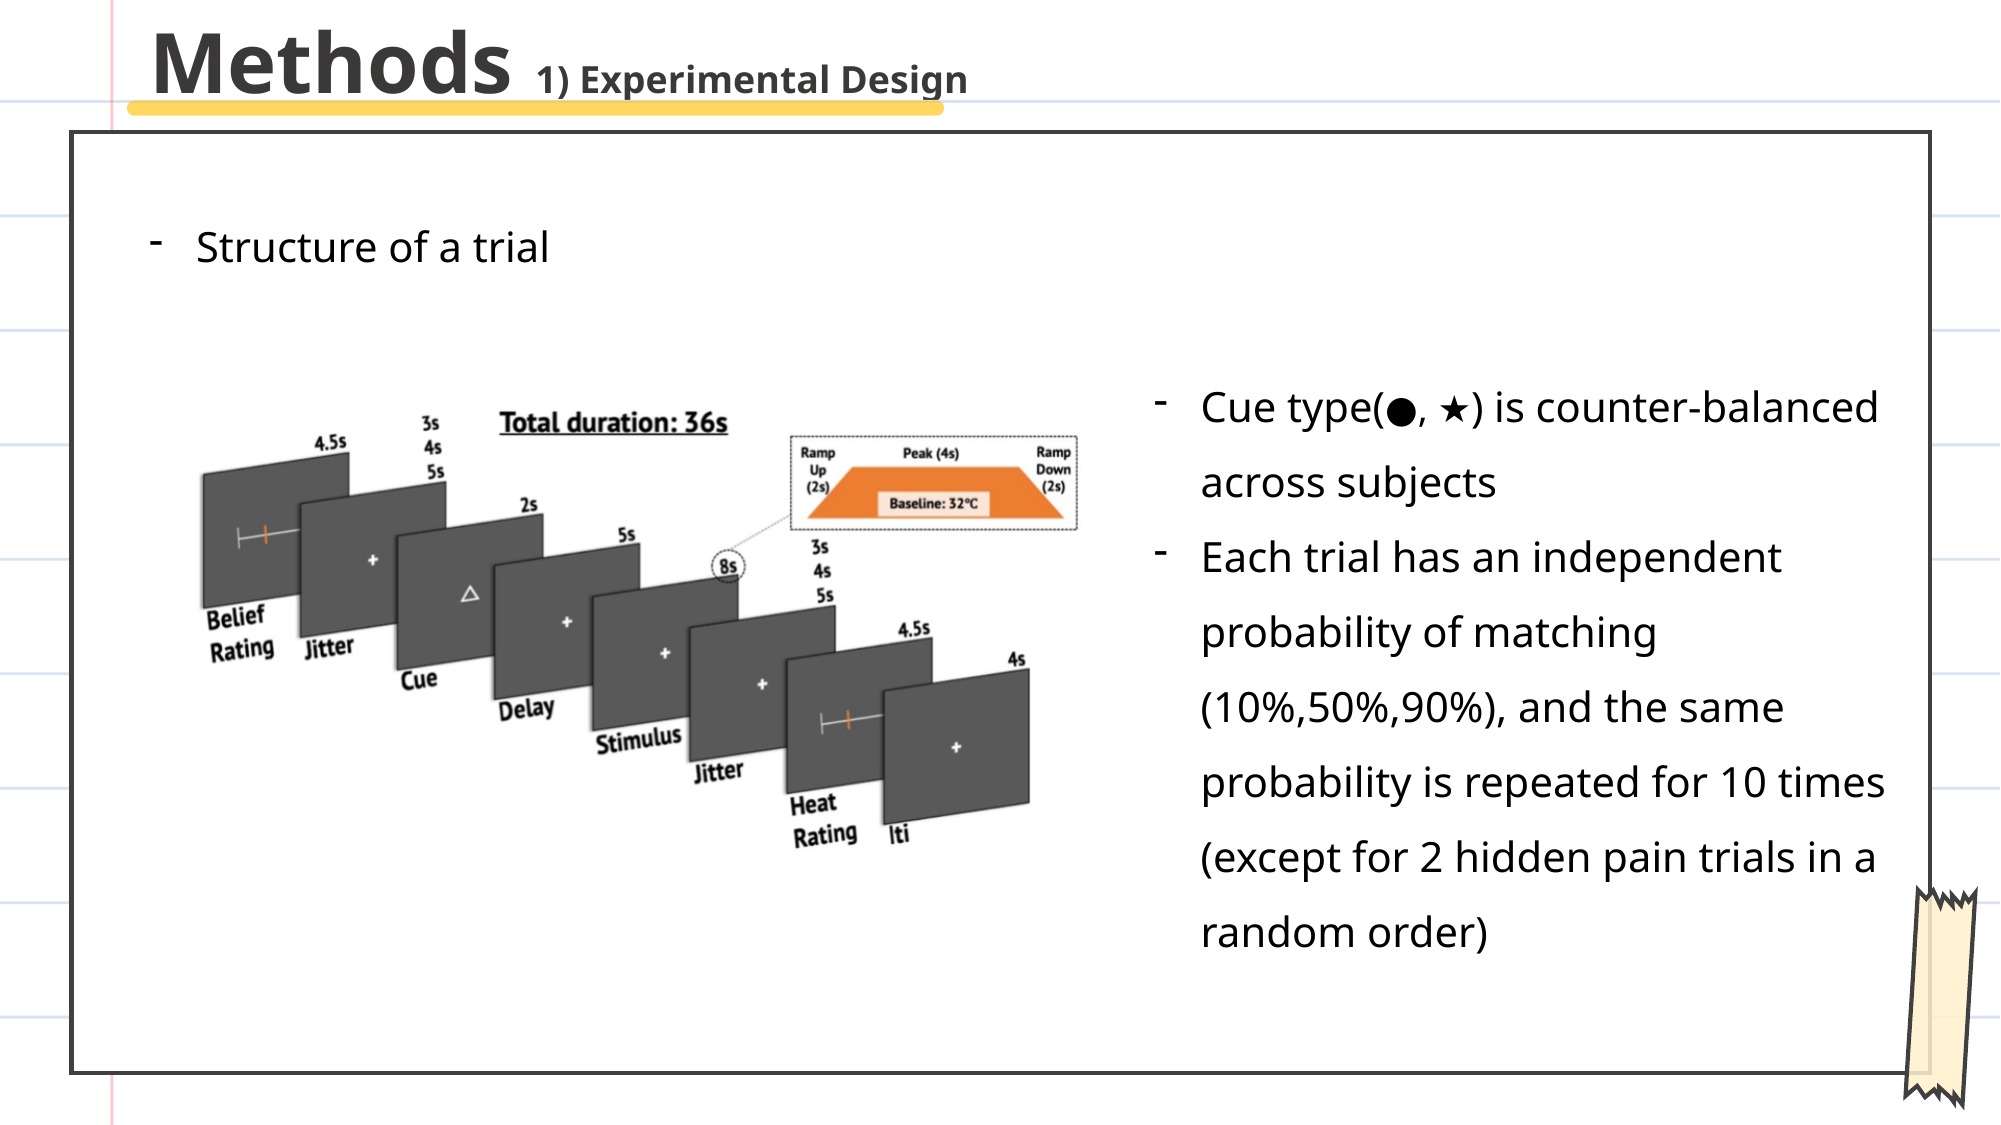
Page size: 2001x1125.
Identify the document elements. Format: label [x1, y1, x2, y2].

picture [125, 336, 1132, 916]
text_box [0, 0, 2000, 1125]
